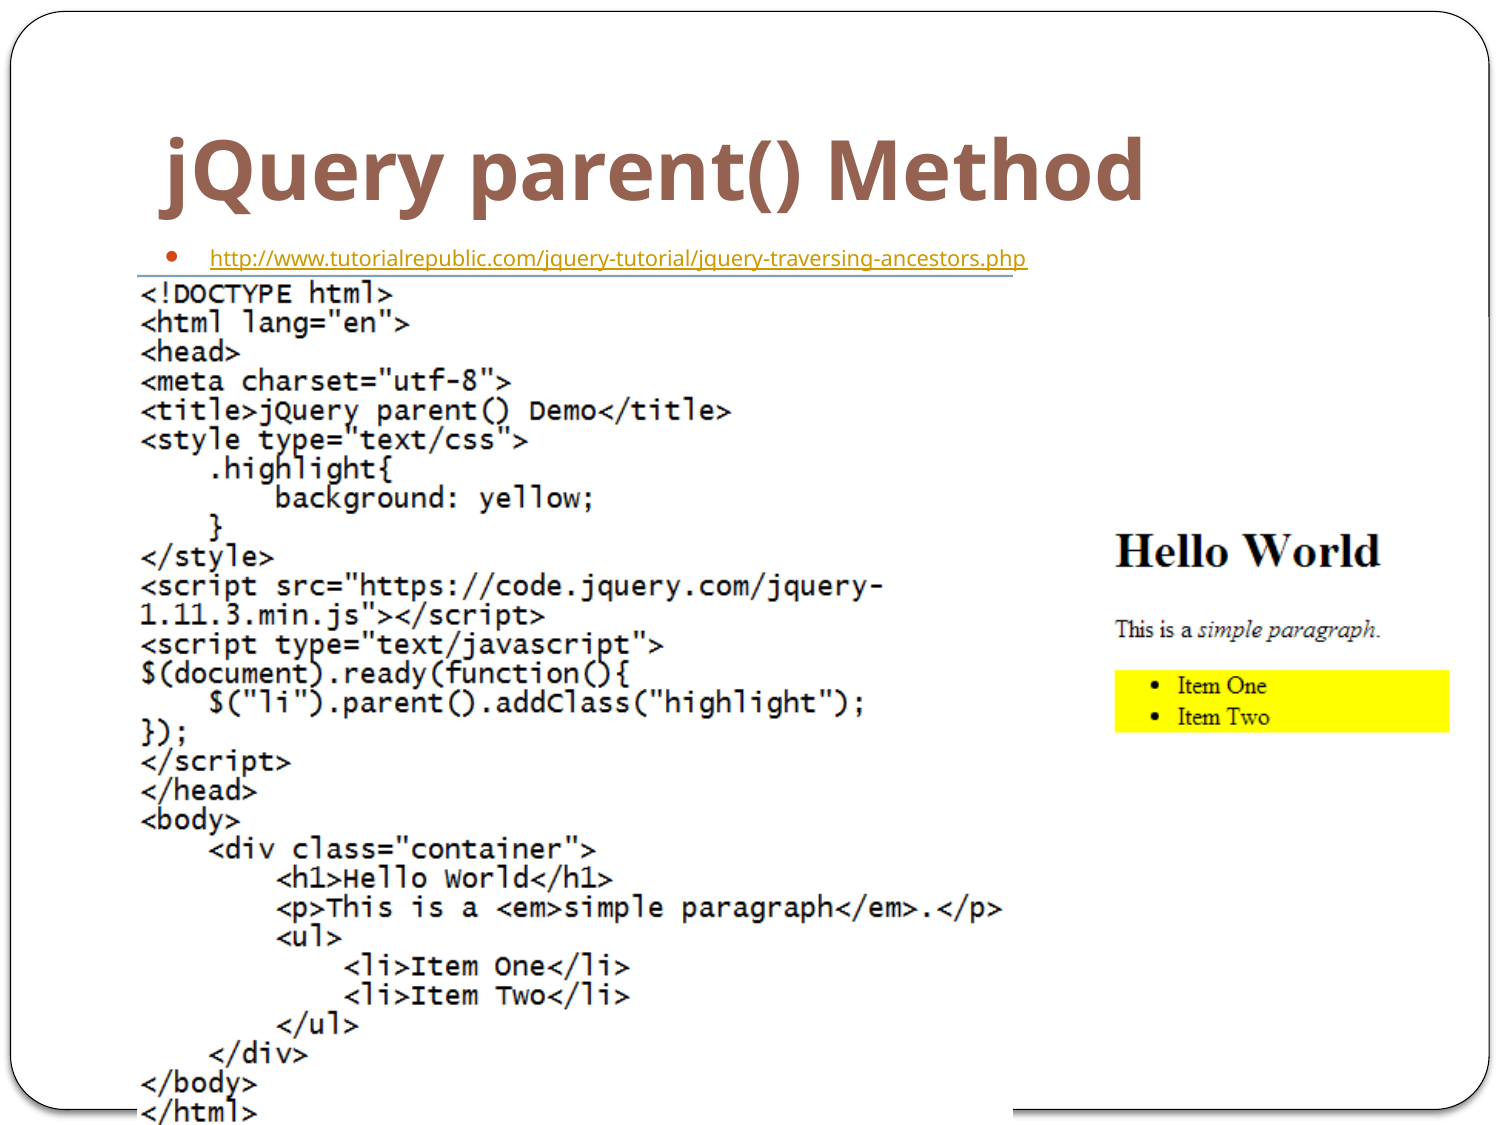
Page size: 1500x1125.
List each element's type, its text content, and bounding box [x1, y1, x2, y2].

title jQuery parent() Method [150, 45, 1425, 233]
picture [137, 274, 1013, 1125]
picture [1112, 513, 1449, 751]
list http://www.tutorialrepublic.com/jquery-tutorial/jquery-traversing-ancestors.php [150, 237, 1425, 988]
